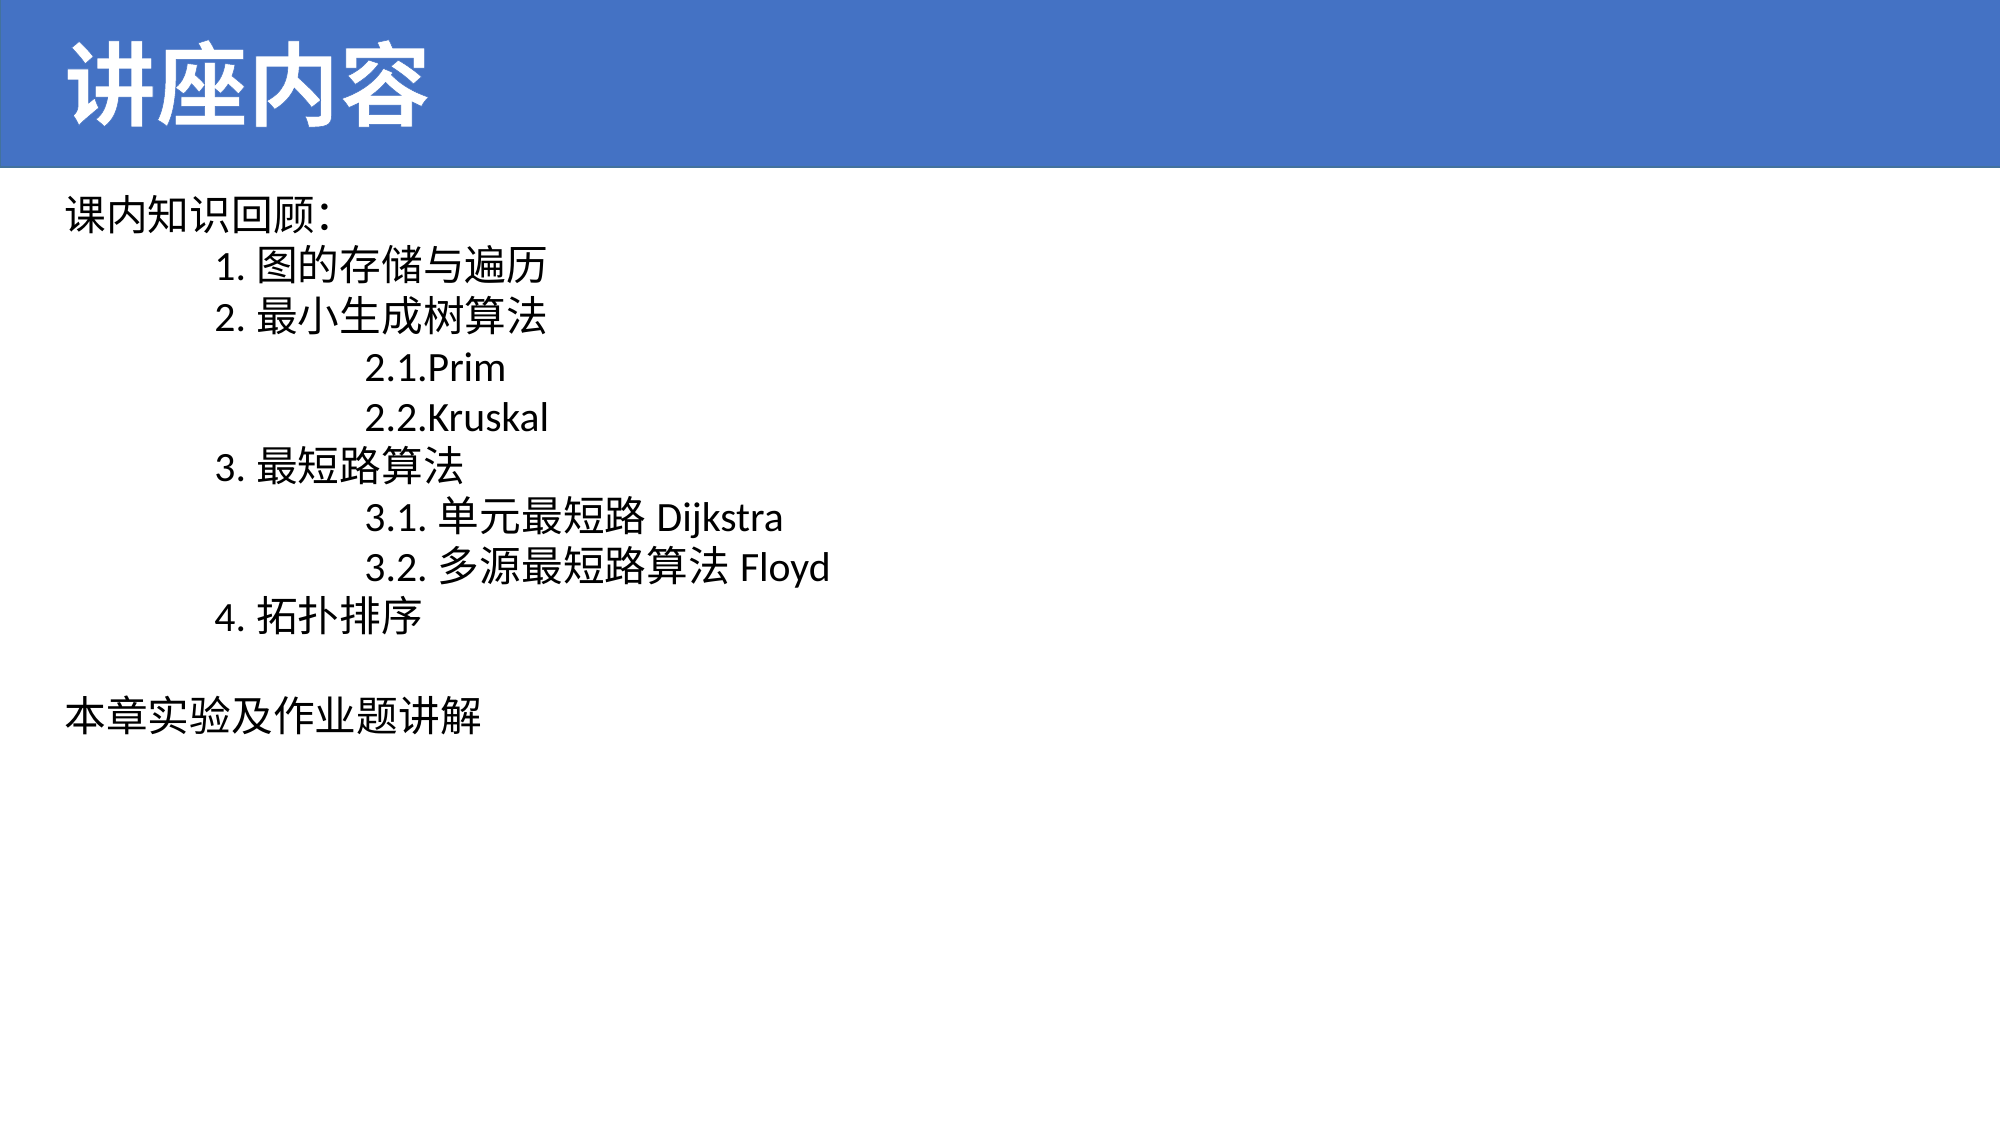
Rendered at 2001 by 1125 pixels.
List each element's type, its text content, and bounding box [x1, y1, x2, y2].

text_box 课内知识回顾： 1.图的存储与遍历 2.最小生成树算法 2.1.Prim 2.2.Kruskal 3.最短路算法 3.1.单元最短路Dijkstra 3.2.多源最短路算法Floyd 4.拓扑排序 本章实验及作业题讲解 [49, 181, 1838, 797]
text_box 讲座内容 [49, 19, 1740, 145]
text_box [0, 0, 2000, 168]
